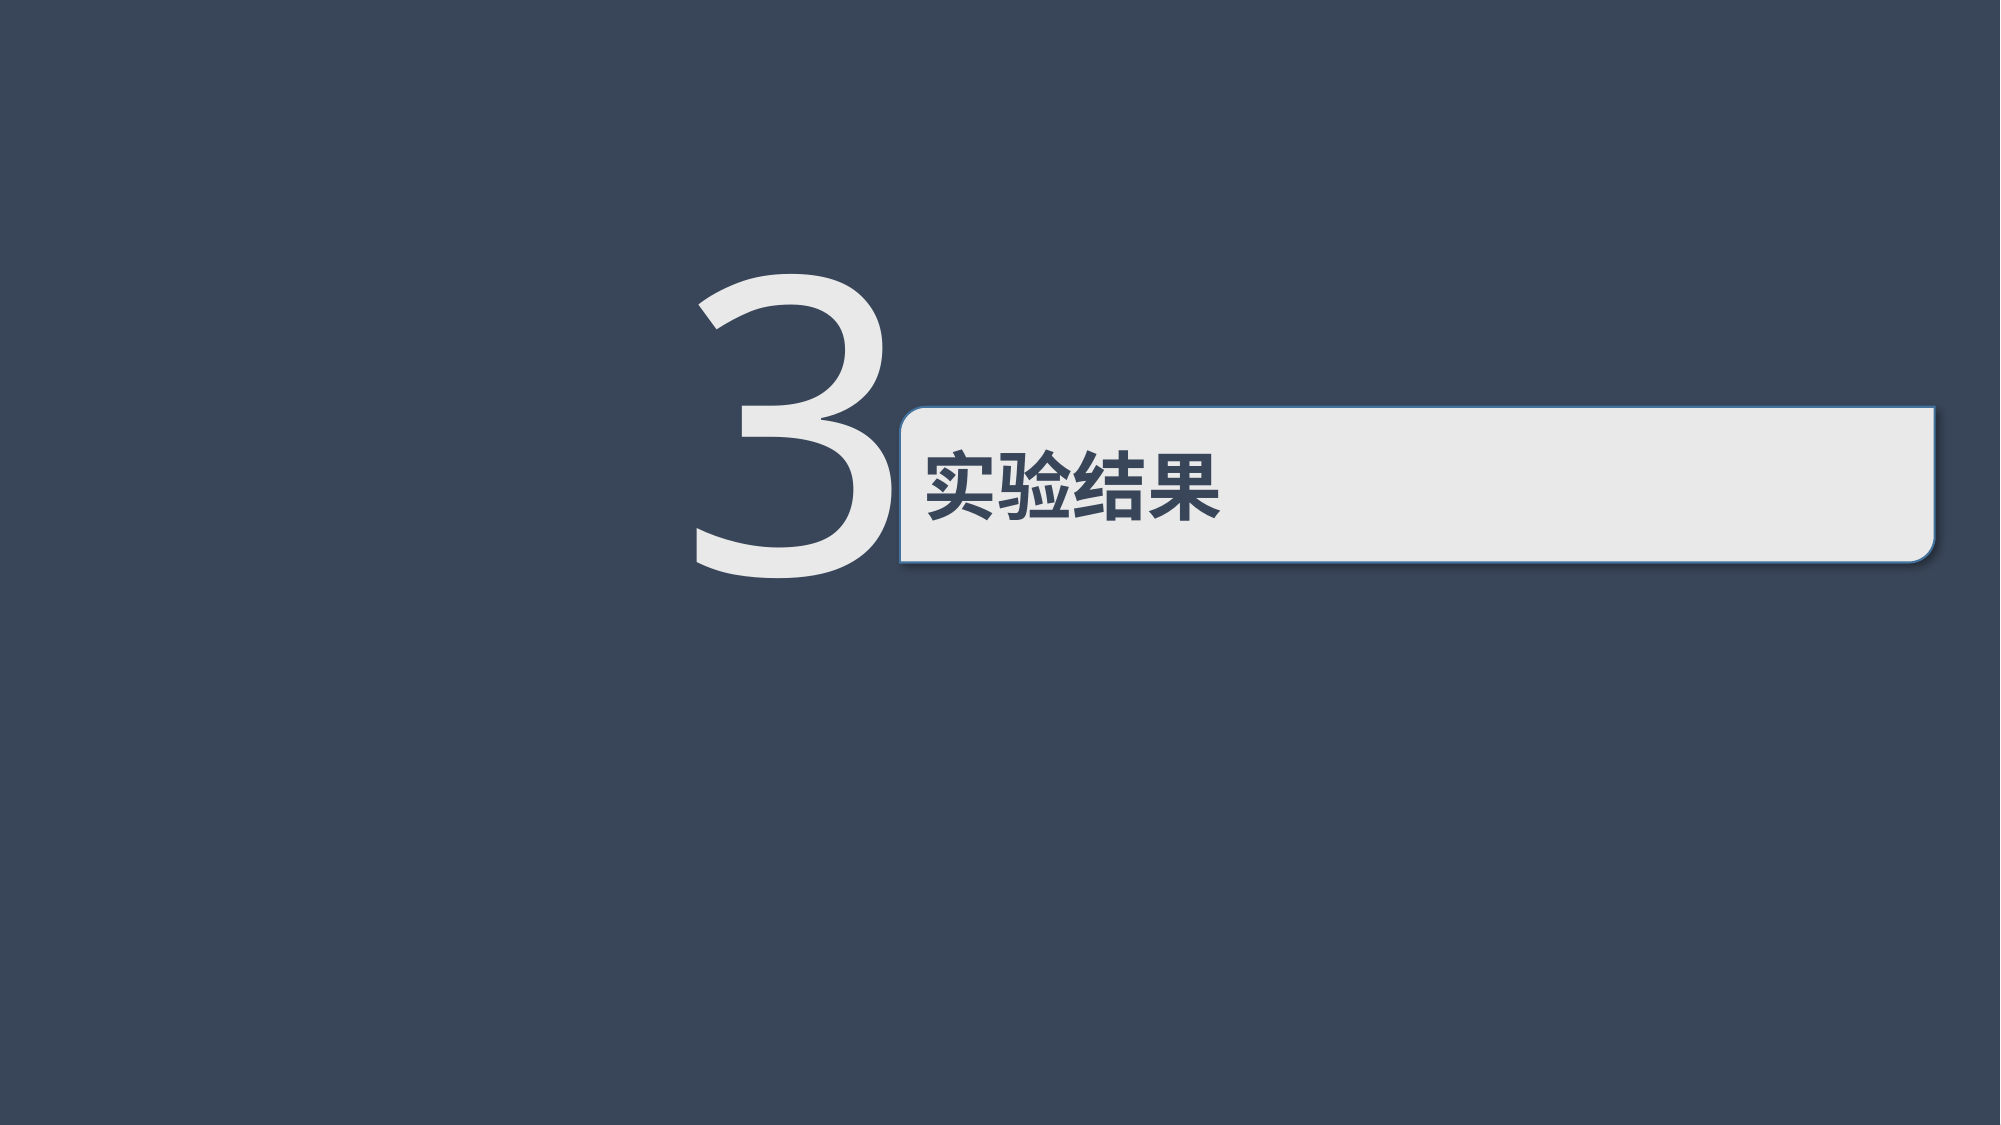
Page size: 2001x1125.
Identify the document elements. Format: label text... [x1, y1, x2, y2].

text_box 3 [663, 152, 931, 665]
text_box [0, 0, 2000, 1125]
text_box 实验结果 [898, 405, 1936, 564]
